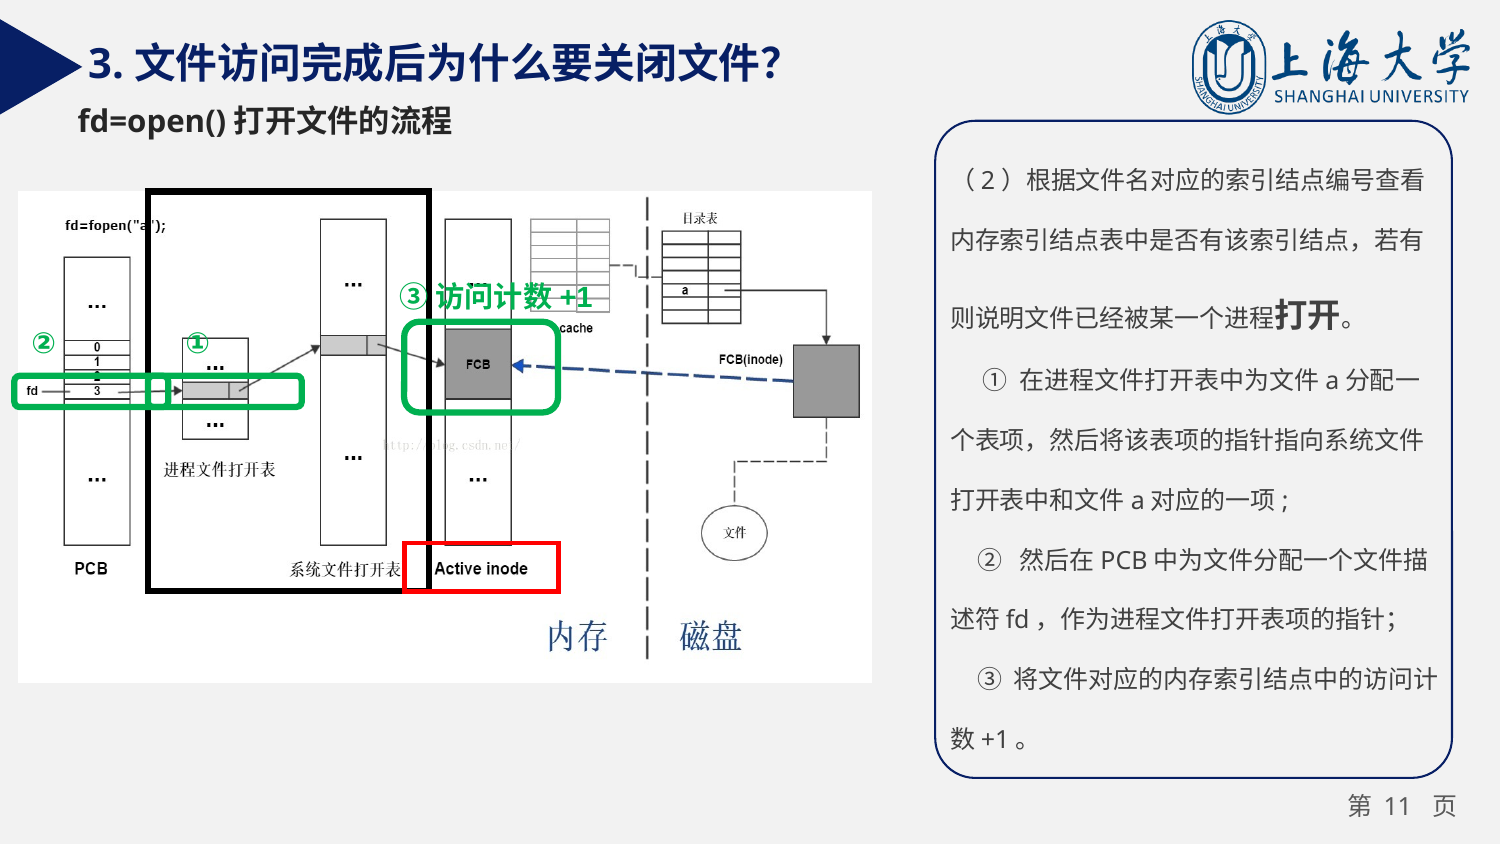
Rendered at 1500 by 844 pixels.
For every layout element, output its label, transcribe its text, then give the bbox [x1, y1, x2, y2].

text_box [935, 120, 1454, 778]
text_box [13, 375, 18, 408]
text_box fd=open()打开文件的流程 [62, 94, 468, 147]
text_box 3.文件访问完成后为什么要关闭文件？ [73, 29, 818, 95]
text_box [0, 19, 73, 115]
picture [1192, 20, 1470, 137]
picture [18, 191, 872, 683]
